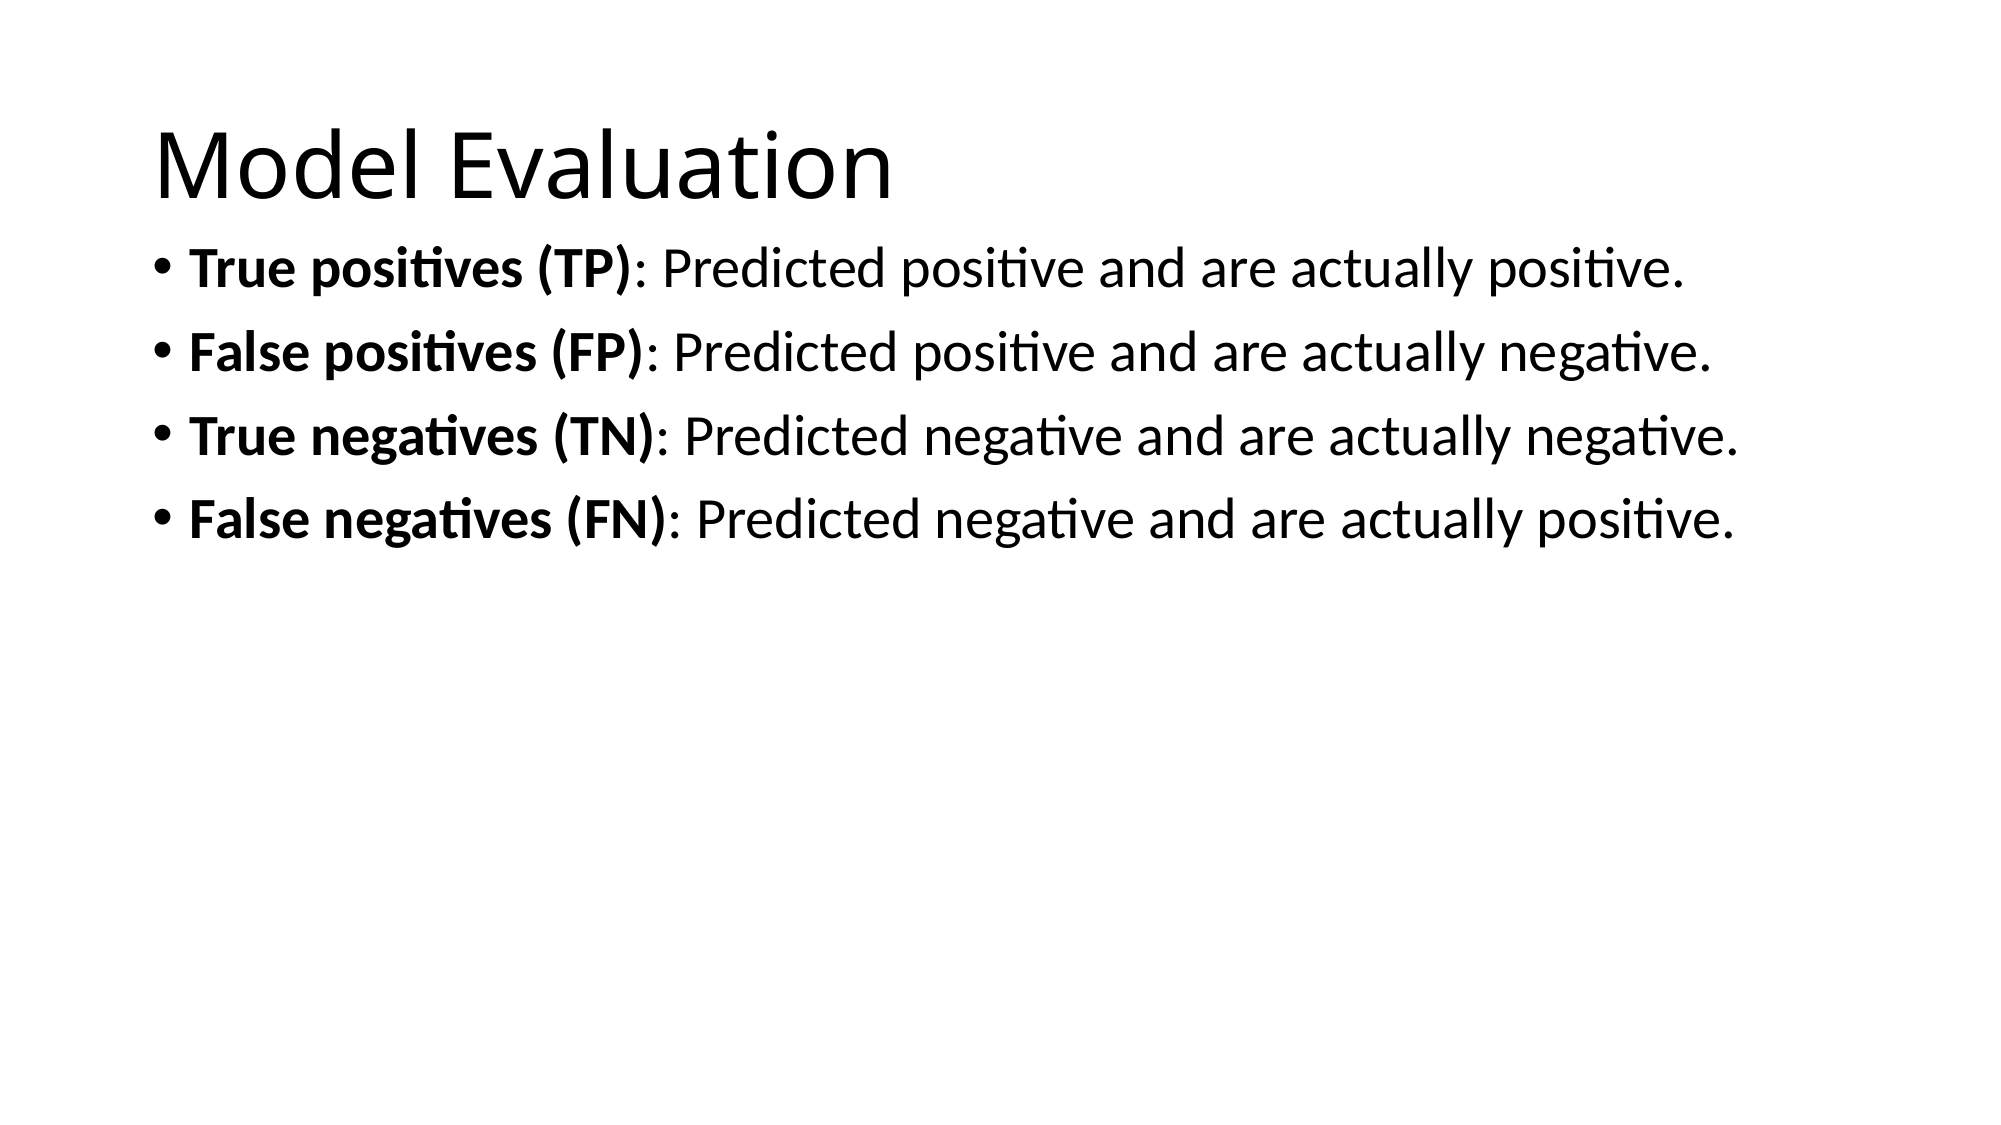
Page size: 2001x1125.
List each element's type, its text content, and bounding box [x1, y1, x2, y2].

list True positives (TP): Predicted positive and are actually positive. False positives (FP): Predicted positive and are actually negative. True negatives (TN): Predicted negative and are actually negative. False negatives (FN): Predicted negative and are actually positive. [137, 229, 1863, 1035]
title Model Evaluation [137, 59, 1863, 229]
